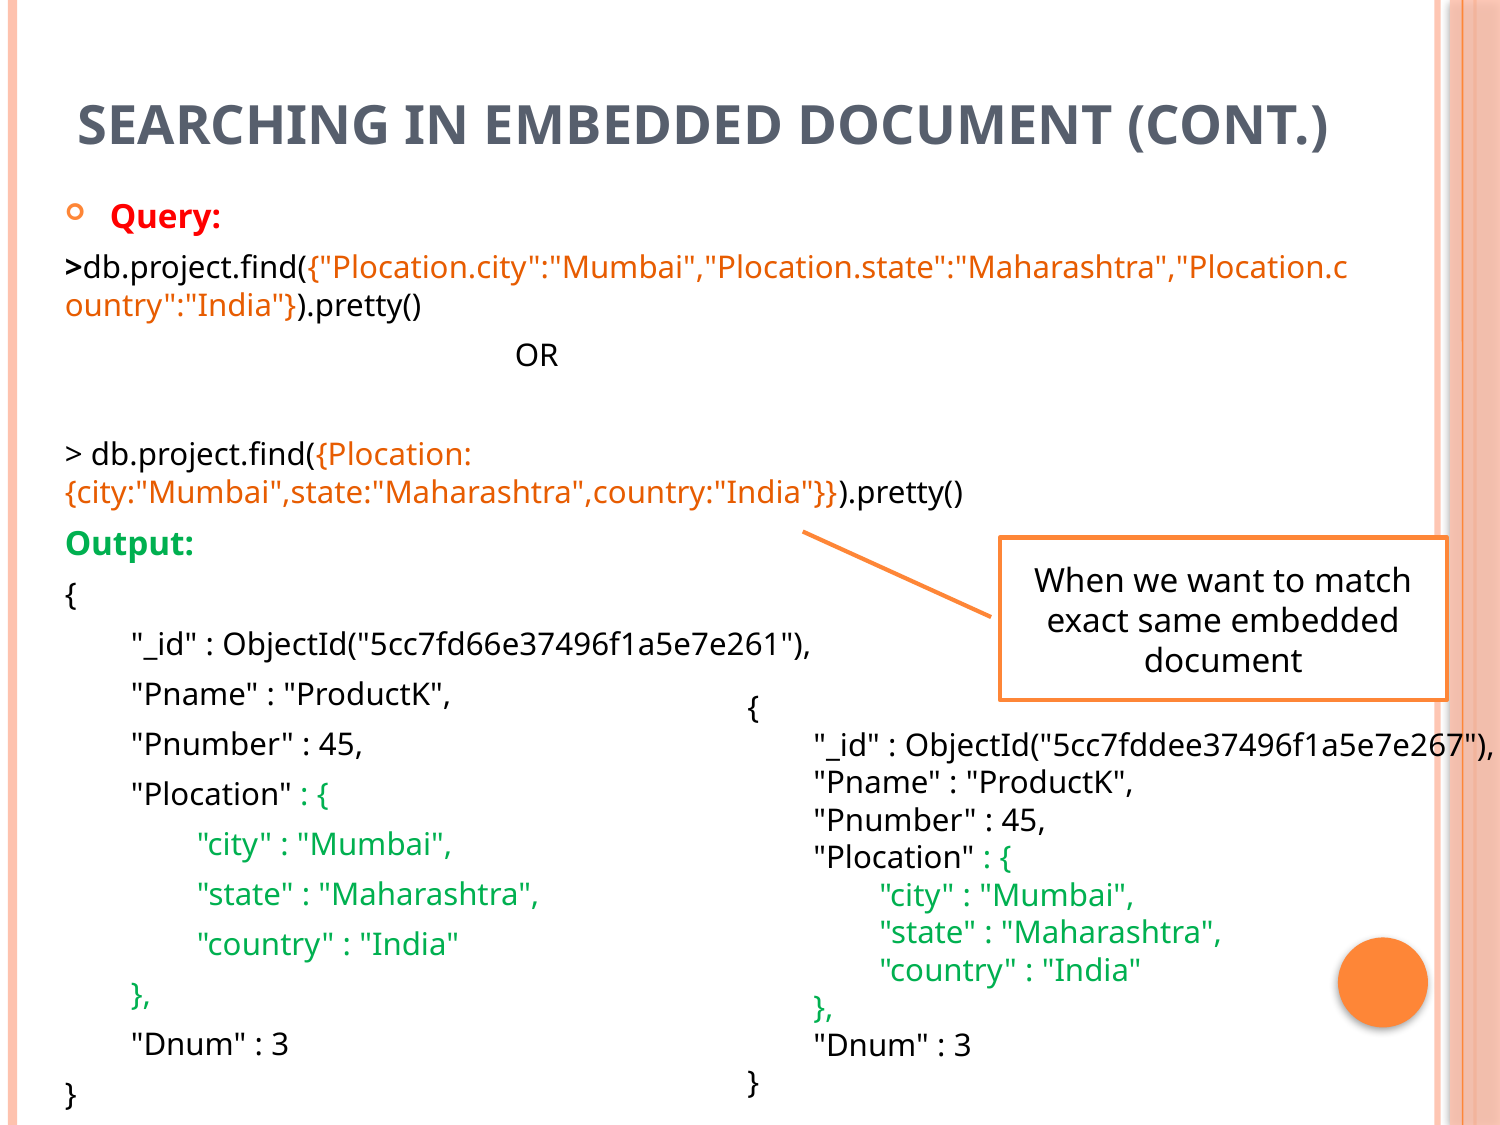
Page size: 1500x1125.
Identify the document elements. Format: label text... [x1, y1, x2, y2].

text_box When we want to match exact same embedded document [801, 529, 992, 619]
text_box { "_id" : ObjectId("5cc7fddee37496f1a5e7e267"), "Pname" : "ProductK", "Pnumber" : 45, "Plocation" : { "city" : "Mumbai", "state" : "Maharashtra", "country" : "India" }, "Dnum" : 3 } [732, 680, 1500, 1125]
text_box When we want to match exact same embedded document [998, 535, 1449, 702]
list Query: >db.project.find({"Plocation.city":"Mumbai","Plocation.state":"Maharashtra","Plocation.country":"India"}).pretty() OR > db.project.find({Plocation:{city:"Mumbai",state:"Maharashtra",country:"India"}}).pretty() Output: { "_id" : ObjectId("5cc7fd66e37496f1a5e7e261"), "Pname" : "ProductK", "Pnumber" : 45, "Plocation" : { "city" : "Mumbai", "state" : "Maharashtra", "country" : "India" }, "Dnum" : 3 } [50, 187, 1375, 987]
title Searching in Embedded Document (cont.) [62, 0, 1375, 163]
